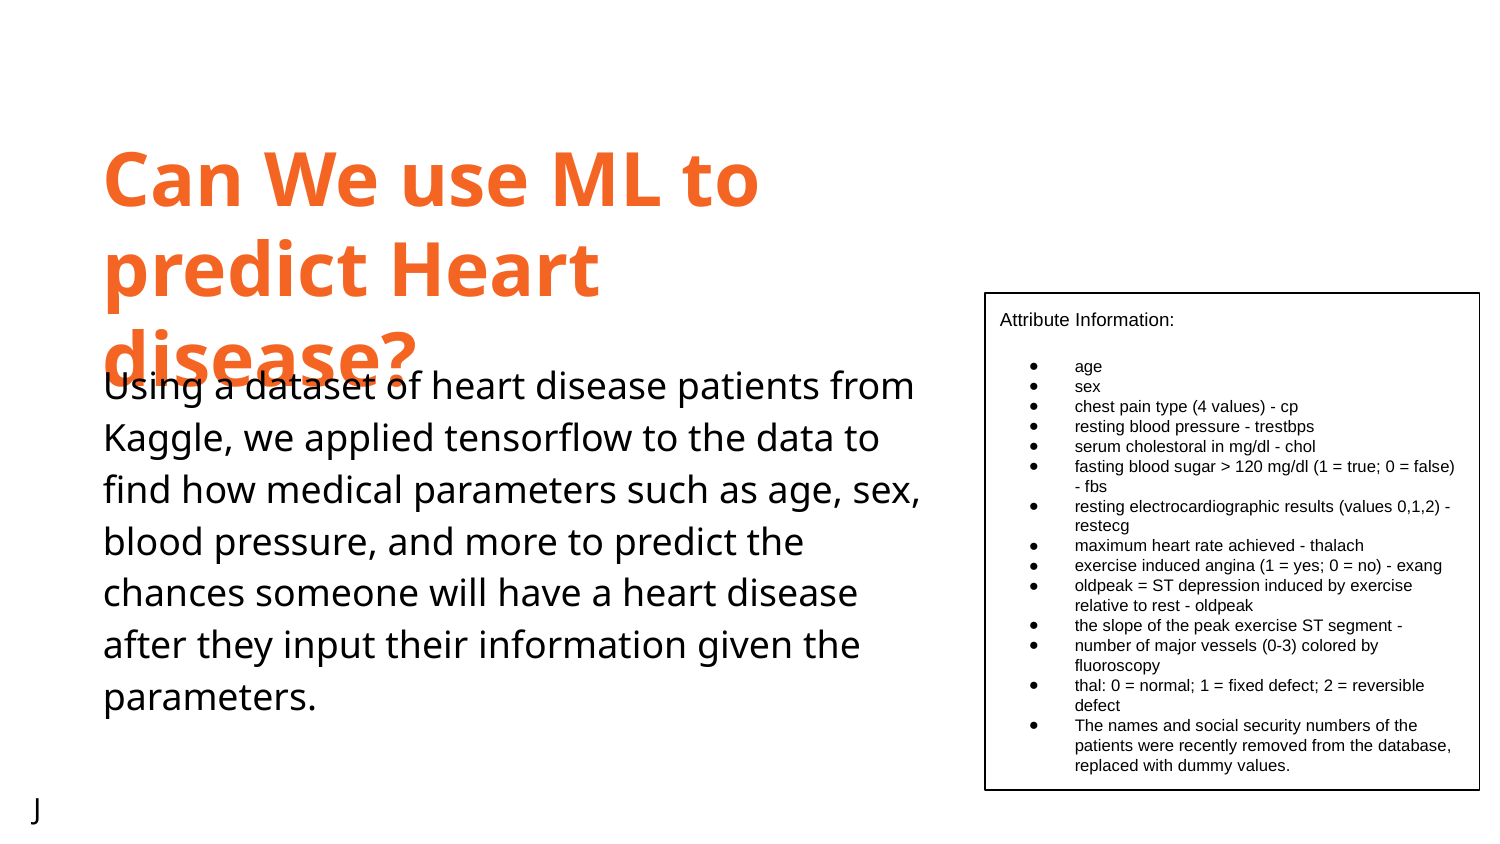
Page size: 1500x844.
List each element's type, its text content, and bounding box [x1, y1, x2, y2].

title Using a dataset of heart disease patients from Kaggle, we applied tensorflow to the data to find how medical parameters such as age, sex, blood pressure, and more to predict the chances someone will have a heart disease after they input their information given the parameters. [87, 340, 941, 844]
text_box Attribute Information: age sex chest pain type (4 values) - cp resting blood pressure - trestbps serum cholestoral in mg/dl - chol fasting blood sugar > 120 mg/dl (1 = true; 0 = false) - fbs resting electrocardiographic results (values 0,1,2) - restecg maximum heart rate achieved - thalach exercise induced angina (1 = yes; 0 = no) - exang oldpeak = ST depression induced by exercise relative to rest - oldpeak the slope of the peak exercise ST segment - number of major vessels (0-3) colored by fluoroscopy thal: 0 = normal; 1 = fixed defect; 2 = reversible defect The names and social security numbers of the patients were recently removed from the database, replaced with dummy values. [984, 293, 1480, 790]
text_box J [18, 775, 67, 841]
title Can We use ML to predict Heart disease? [87, 116, 941, 243]
